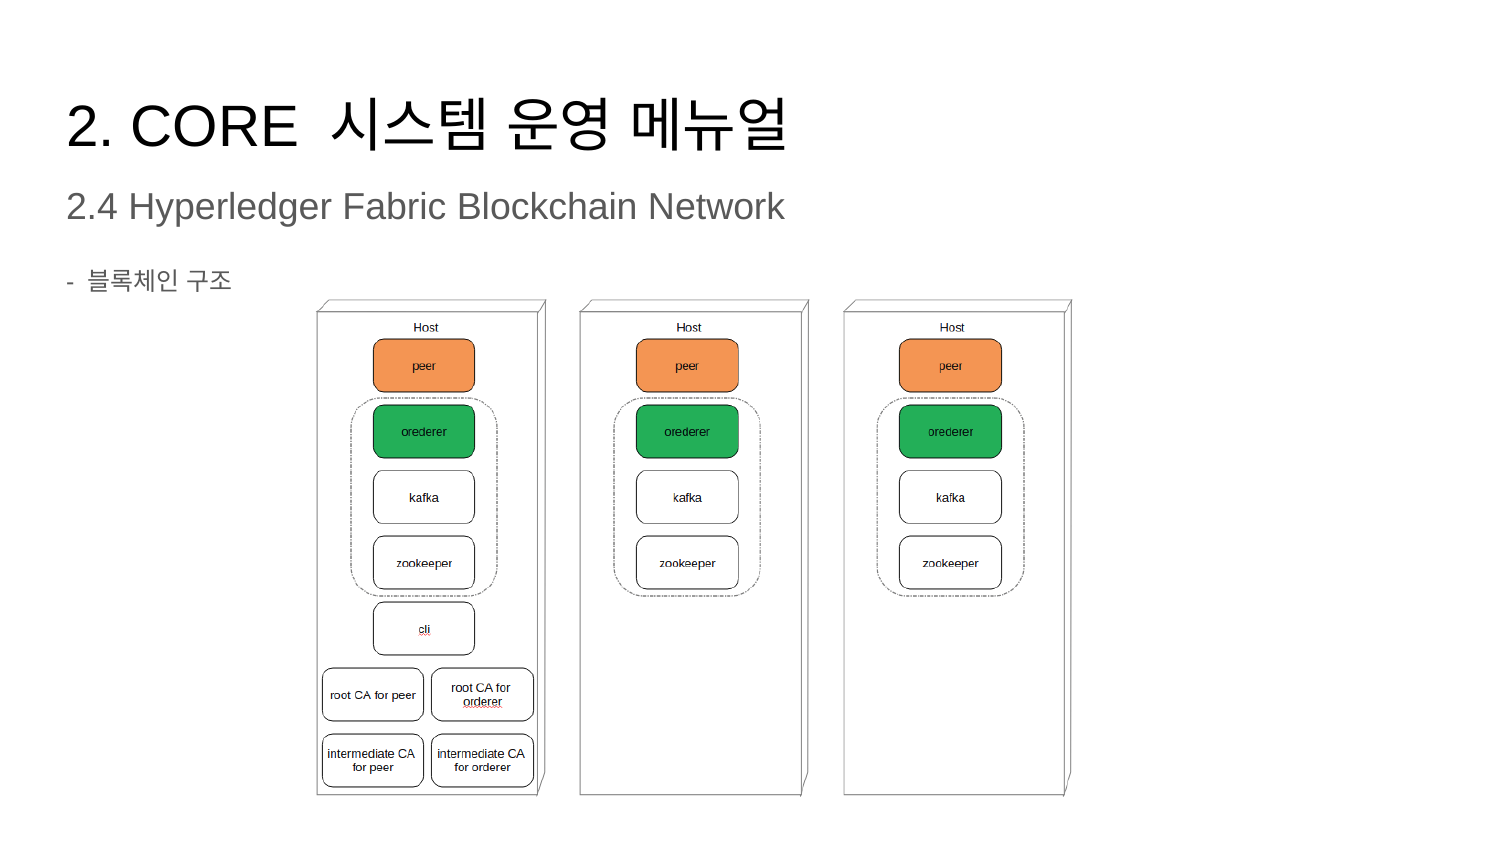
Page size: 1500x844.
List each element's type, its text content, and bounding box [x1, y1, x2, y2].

title 2. CORE 시스템 운영 메뉴얼 [51, 72, 1449, 160]
picture [291, 289, 1089, 812]
list 2.4 Hyperledger Fabric Blockchain Network - 블록체인 구조 [51, 160, 1449, 823]
